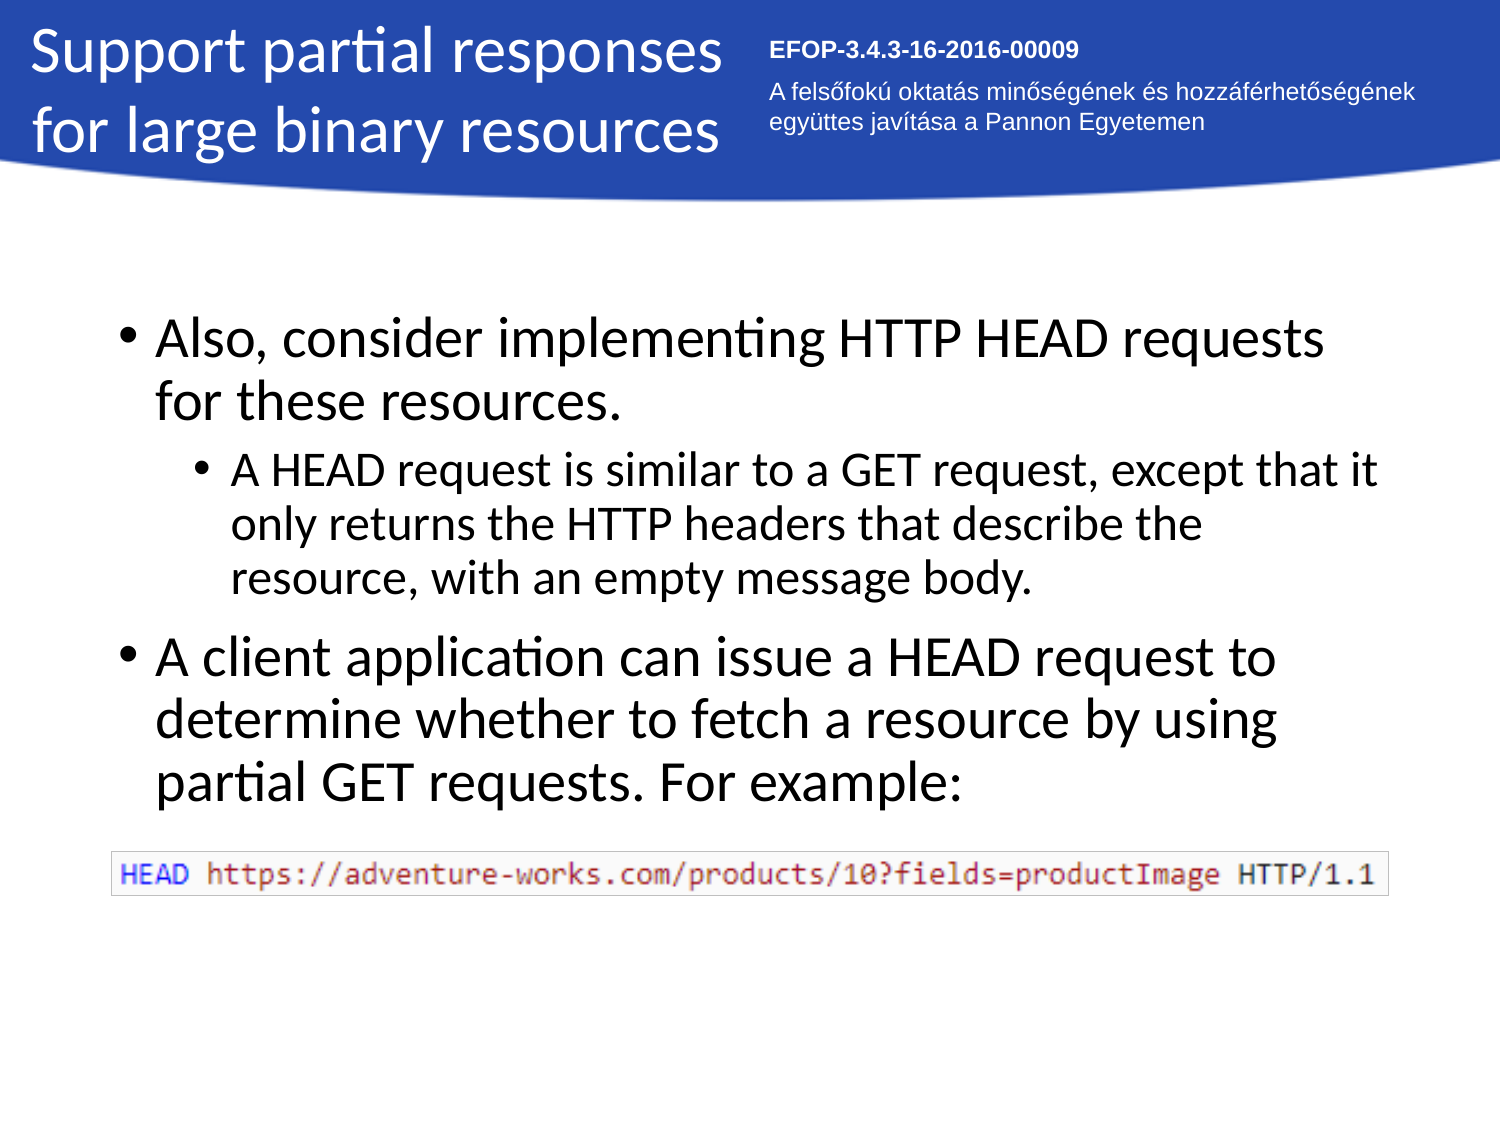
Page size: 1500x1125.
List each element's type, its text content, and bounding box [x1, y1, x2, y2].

text_box EFOP-3.4.3-16-2016-00009 A felsőfokú oktatás minőségének és hozzáférhetőségének együttes javítása a Pannon Egyetemen [754, 25, 1465, 143]
list Also, consider implementing HTTP HEAD requests for these resources. A HEAD request is similar to a GET request, except that it only returns the HTTP headers that describe the resource, with an empty message body. A client application can issue a HEAD request to determine whether to fetch a resource by using partial GET requests. For example: [103, 299, 1397, 1061]
text_box Support partial responses for large binary resources [0, 0, 755, 173]
picture [0, 0, 1500, 1125]
